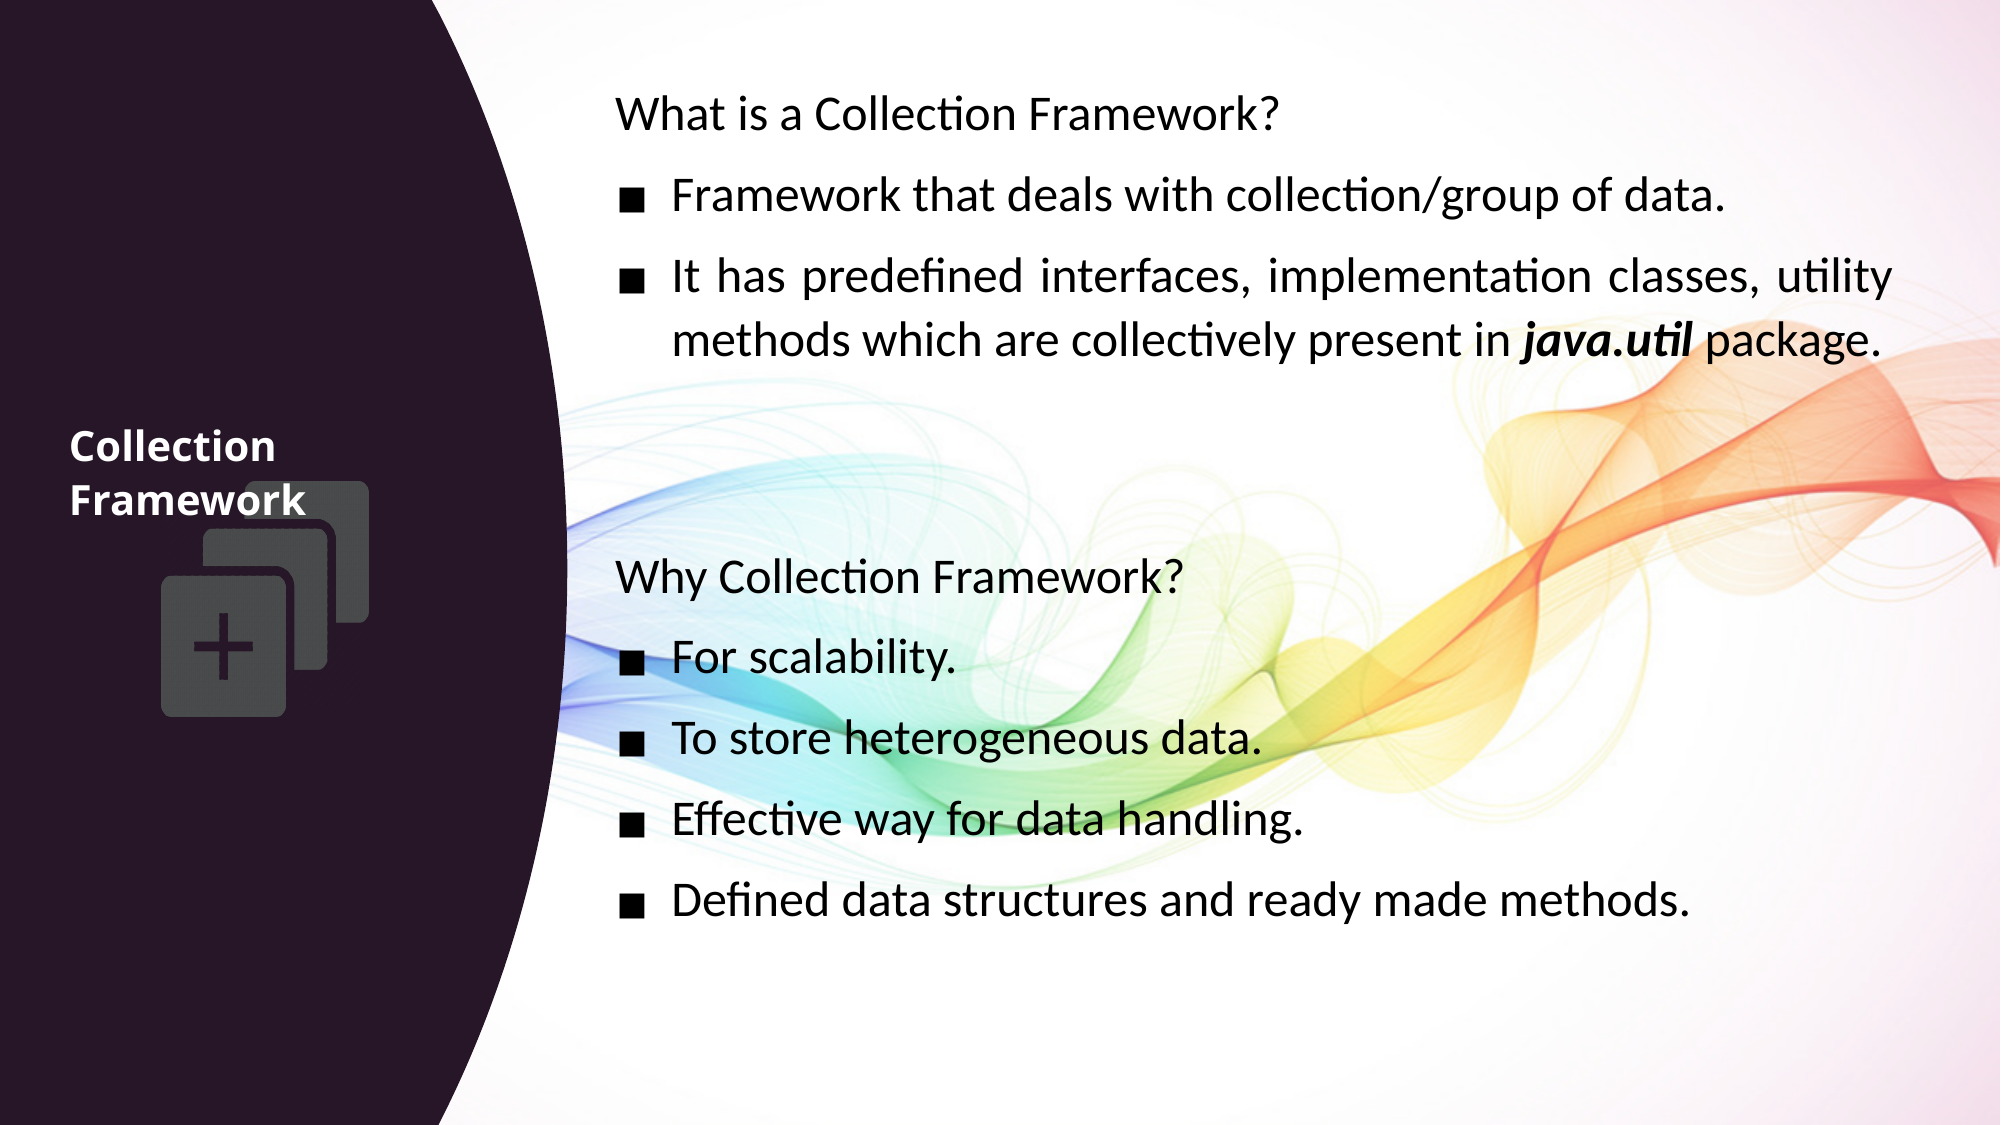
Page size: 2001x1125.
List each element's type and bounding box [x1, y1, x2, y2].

picture [0, 0, 2000, 1125]
text_box [53, 408, 501, 717]
